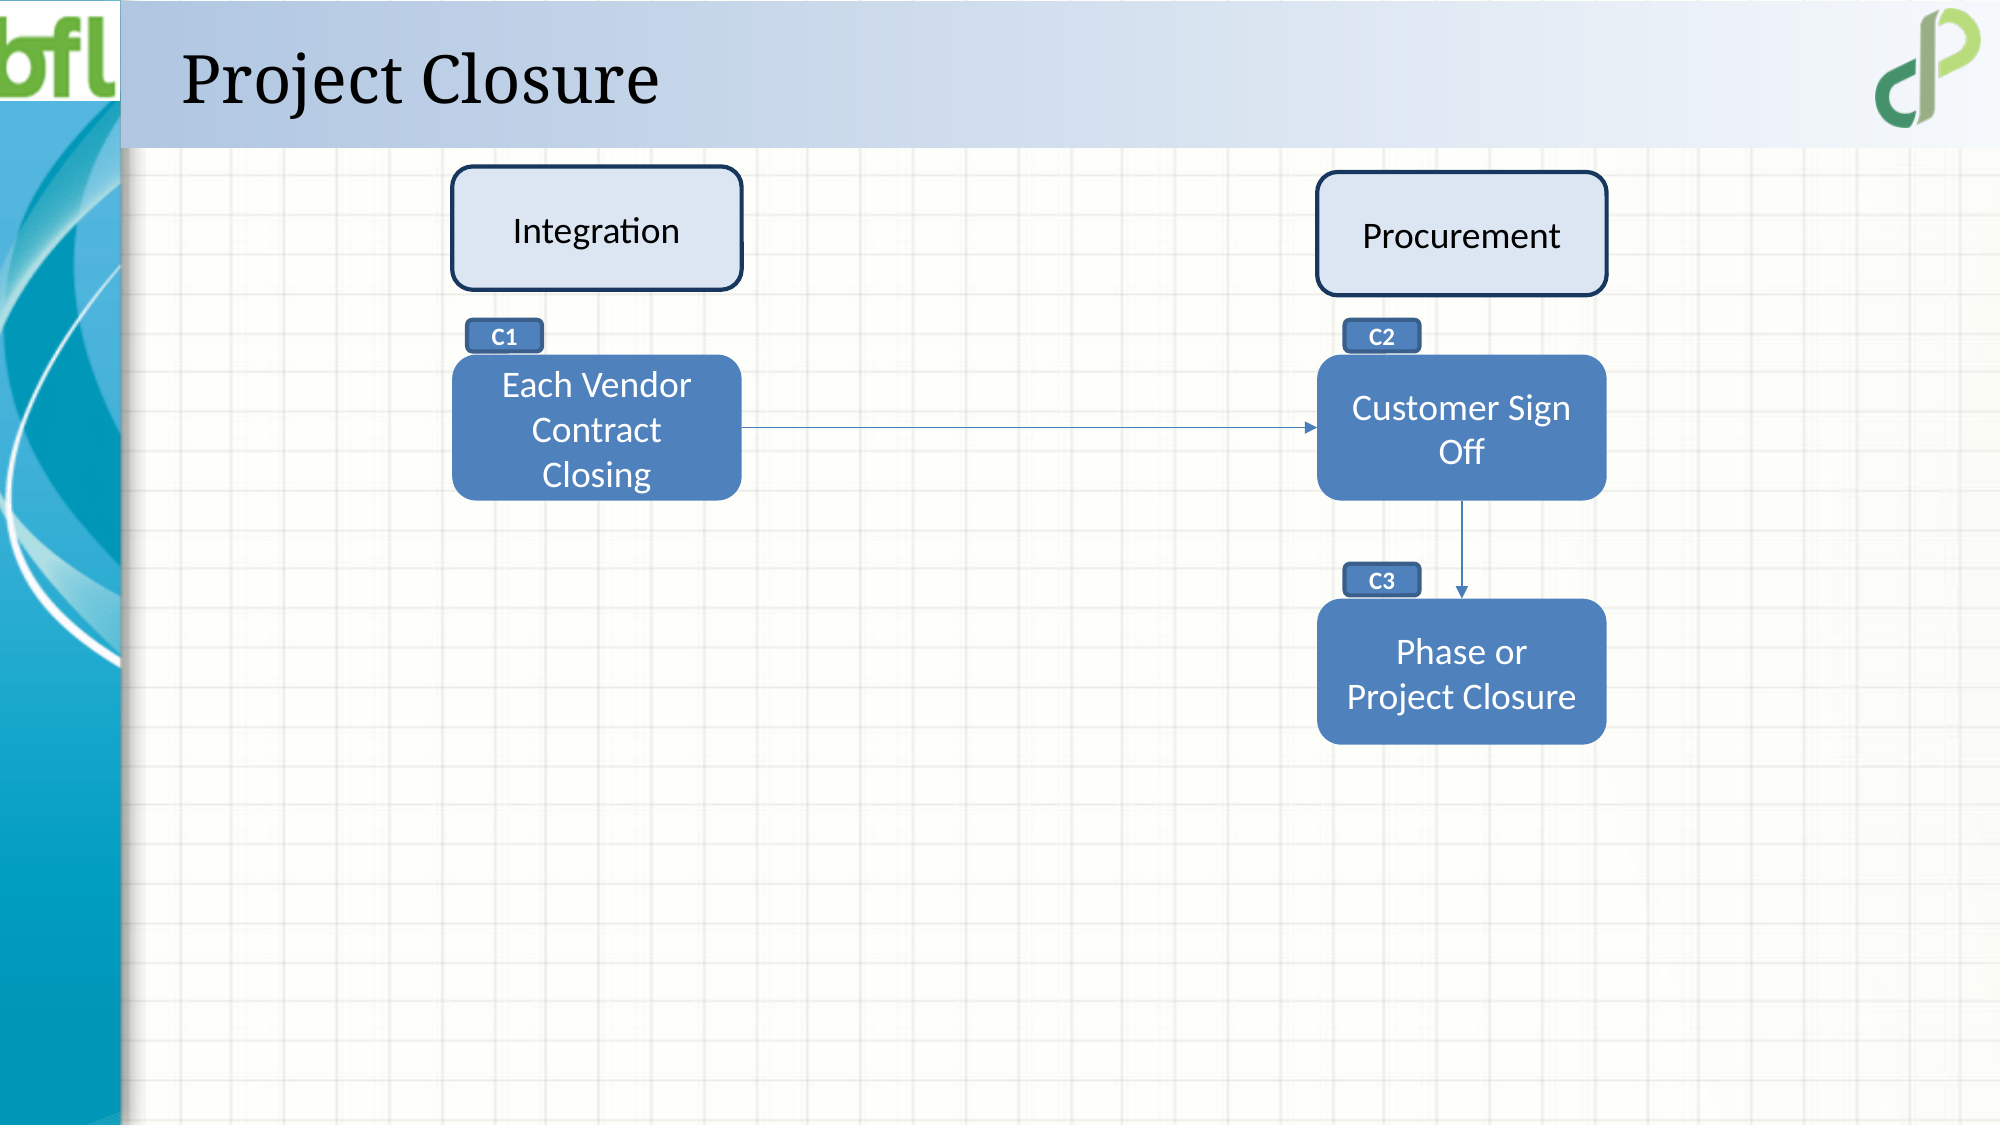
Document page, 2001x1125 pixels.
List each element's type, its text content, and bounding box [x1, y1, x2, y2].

text_box C1 [464, 317, 545, 354]
text_box Each Vendor Contract Closing [450, 352, 744, 503]
text_box Procurement [1315, 169, 1609, 298]
text_box Integration [450, 164, 744, 292]
picture [1934, 8, 1981, 128]
title Project Closure [166, 8, 1934, 146]
text_box C2 [1342, 317, 1422, 354]
text_box Customer Sign Off [1315, 352, 1609, 503]
text_box Phase or Project Closure [1315, 596, 1609, 747]
text_box C3 [1342, 561, 1422, 598]
picture [0, 0, 2000, 1125]
